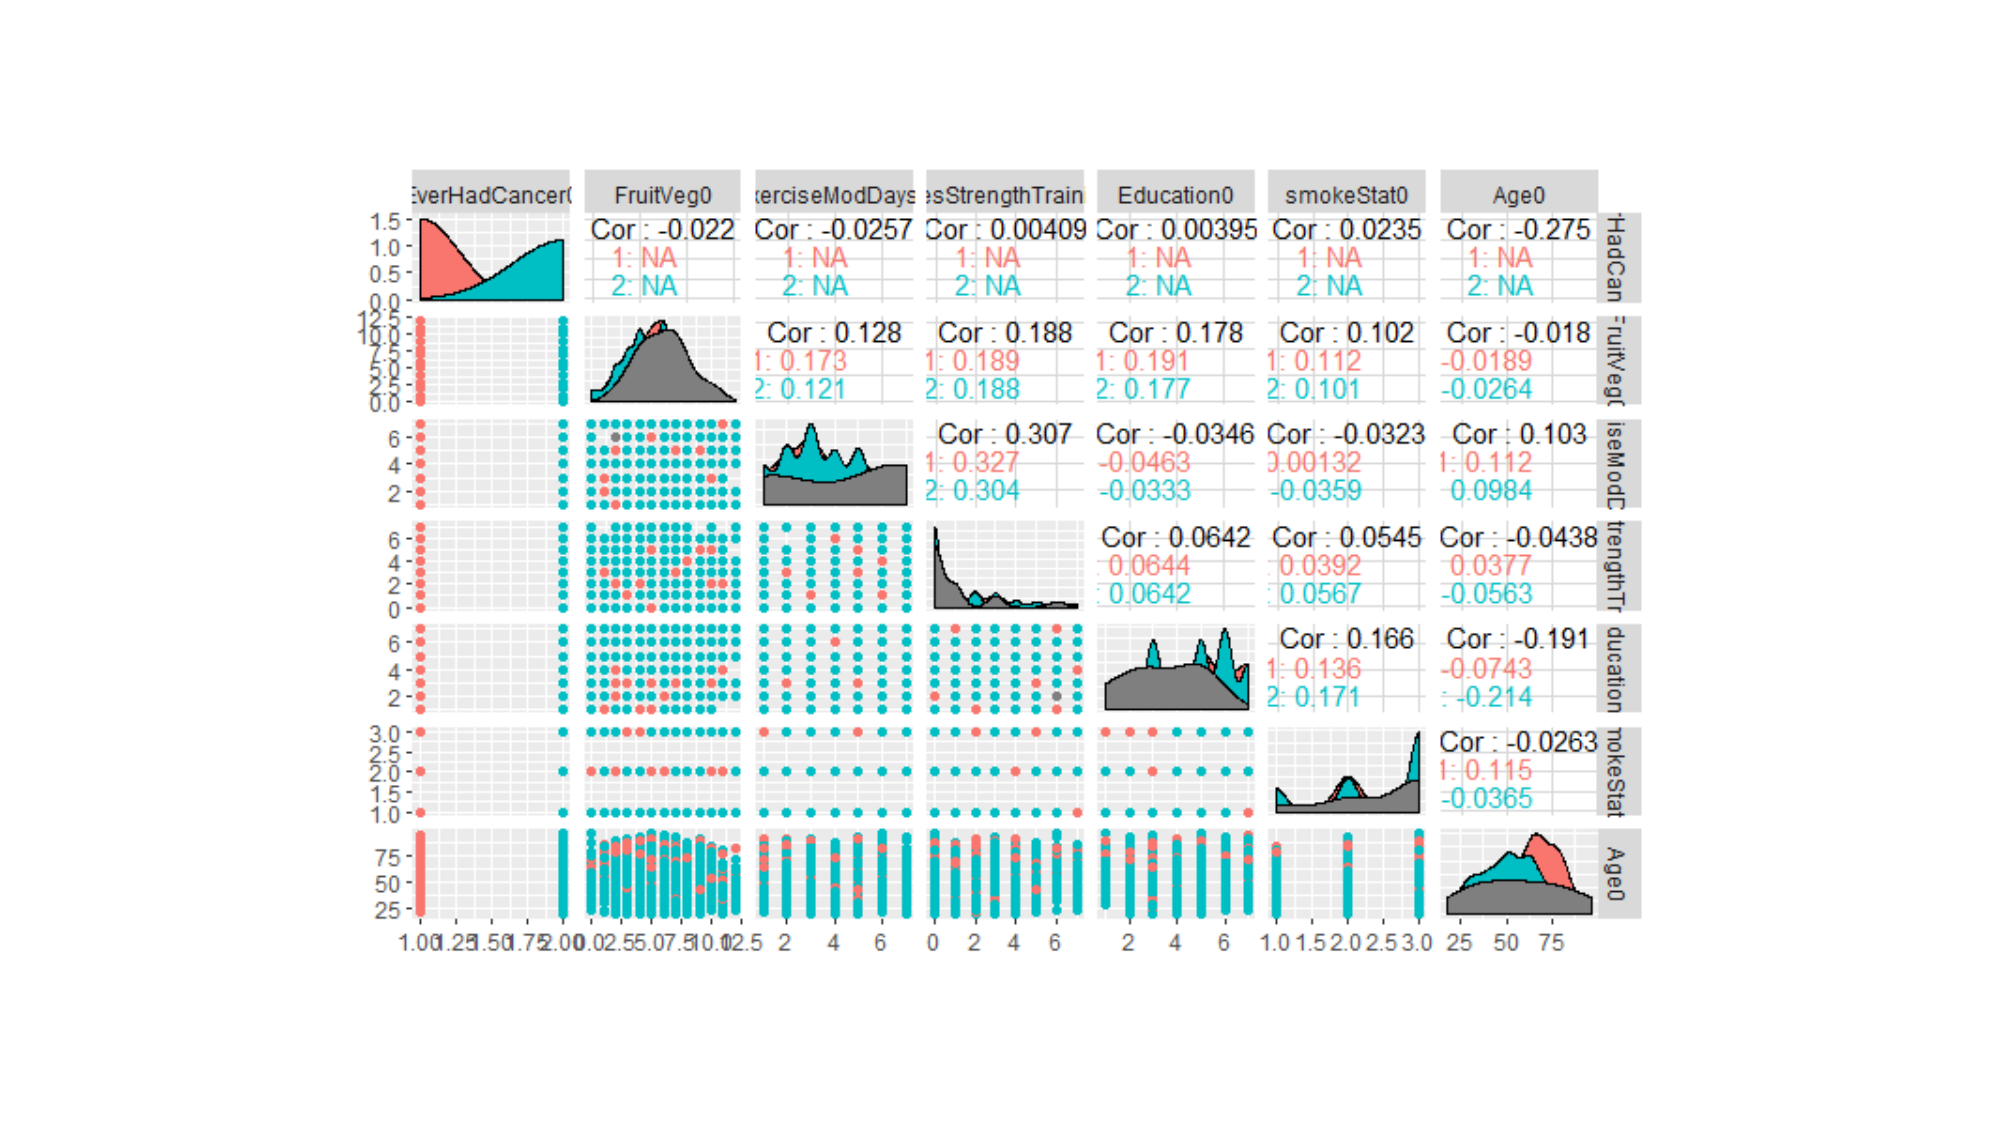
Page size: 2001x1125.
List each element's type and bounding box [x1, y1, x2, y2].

picture [343, 157, 1657, 968]
